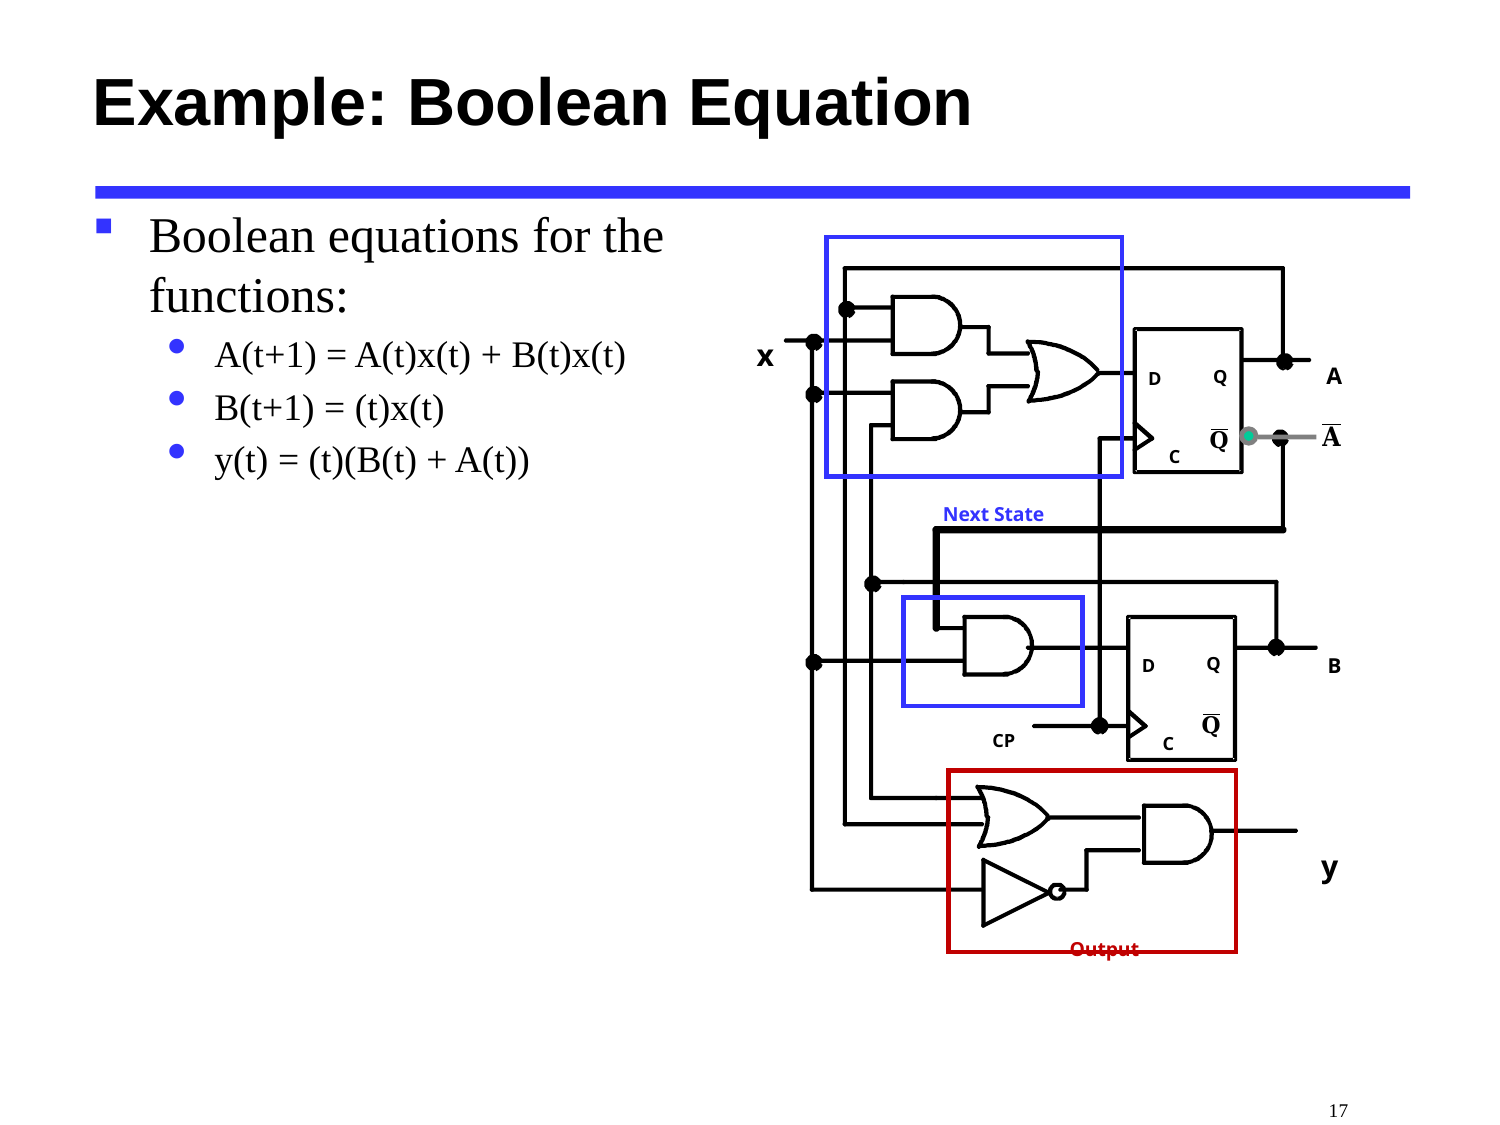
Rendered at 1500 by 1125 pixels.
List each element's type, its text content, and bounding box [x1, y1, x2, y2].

text_box [938, 527, 1285, 532]
text_box [741, 241, 1069, 954]
text_box [810, 339, 818, 346]
text_box [1241, 428, 1257, 444]
text_box [874, 241, 1417, 954]
text_box [1241, 357, 1277, 363]
text_box [881, 579, 906, 585]
text_box [805, 654, 823, 672]
text_box [903, 597, 1083, 706]
text_box [1272, 437, 1289, 447]
text_box y [1321, 812, 1339, 884]
text_box C [1168, 424, 1181, 467]
text_box [1122, 266, 1285, 271]
text_box [905, 579, 1279, 585]
text_box [826, 236, 1122, 477]
text_box A [1326, 334, 1343, 389]
text_box [1132, 327, 1244, 475]
text_box Output [1069, 915, 1139, 961]
text_box [842, 477, 847, 658]
text_box [1235, 645, 1267, 650]
text_box [1122, 370, 1135, 376]
text_box [809, 887, 948, 892]
text_box [1293, 357, 1312, 363]
text_box [805, 333, 823, 351]
text_box [1237, 828, 1298, 833]
text_box [1126, 723, 1148, 740]
text_box Q [1206, 631, 1221, 675]
text_box B [1327, 629, 1342, 678]
text_box [1132, 421, 1153, 438]
text_box [822, 658, 903, 663]
text_box D [1141, 633, 1156, 677]
text_box [864, 575, 882, 593]
text_box CP [992, 708, 1016, 751]
text_box [948, 770, 1237, 952]
text_box [842, 822, 948, 827]
text_box [869, 477, 874, 576]
text_box [1267, 639, 1285, 657]
text_box [809, 351, 815, 386]
text_box [1083, 645, 1129, 650]
text_box D [1148, 346, 1162, 389]
text_box [1276, 353, 1294, 371]
text_box [1284, 645, 1318, 650]
text_box [1132, 436, 1155, 453]
text_box [1032, 723, 1129, 729]
text_box [1126, 614, 1238, 762]
text_box [1122, 436, 1135, 441]
text_box [869, 580, 877, 588]
text_box [1097, 650, 1102, 723]
text_box [783, 338, 805, 343]
text_box [1280, 270, 1285, 363]
text_box [809, 403, 815, 654]
text_box C [1162, 711, 1175, 755]
text_box [1272, 429, 1289, 436]
text_box x [756, 301, 775, 373]
text_box [1280, 447, 1285, 528]
text_box [1281, 358, 1289, 366]
text_box [1274, 584, 1279, 650]
text_box Next State [942, 480, 1045, 526]
text_box [869, 795, 939, 801]
text_box [1126, 708, 1147, 726]
text_box [1097, 532, 1102, 579]
text_box [810, 659, 818, 666]
text_box [937, 795, 948, 801]
slide_number 17 [1185, 1068, 1500, 1125]
text_box [1097, 477, 1102, 527]
text_box [805, 386, 823, 404]
title Example: Boolean Equation [77, 15, 1353, 183]
text_box [842, 663, 847, 823]
text_box [869, 663, 874, 796]
text_box [810, 391, 818, 398]
text_box [934, 585, 939, 597]
text_box [934, 527, 939, 579]
text_box [809, 671, 815, 888]
text_box [869, 592, 874, 658]
text_box Q [1213, 344, 1228, 387]
text_box [1091, 729, 1108, 735]
text_box [1097, 585, 1102, 645]
